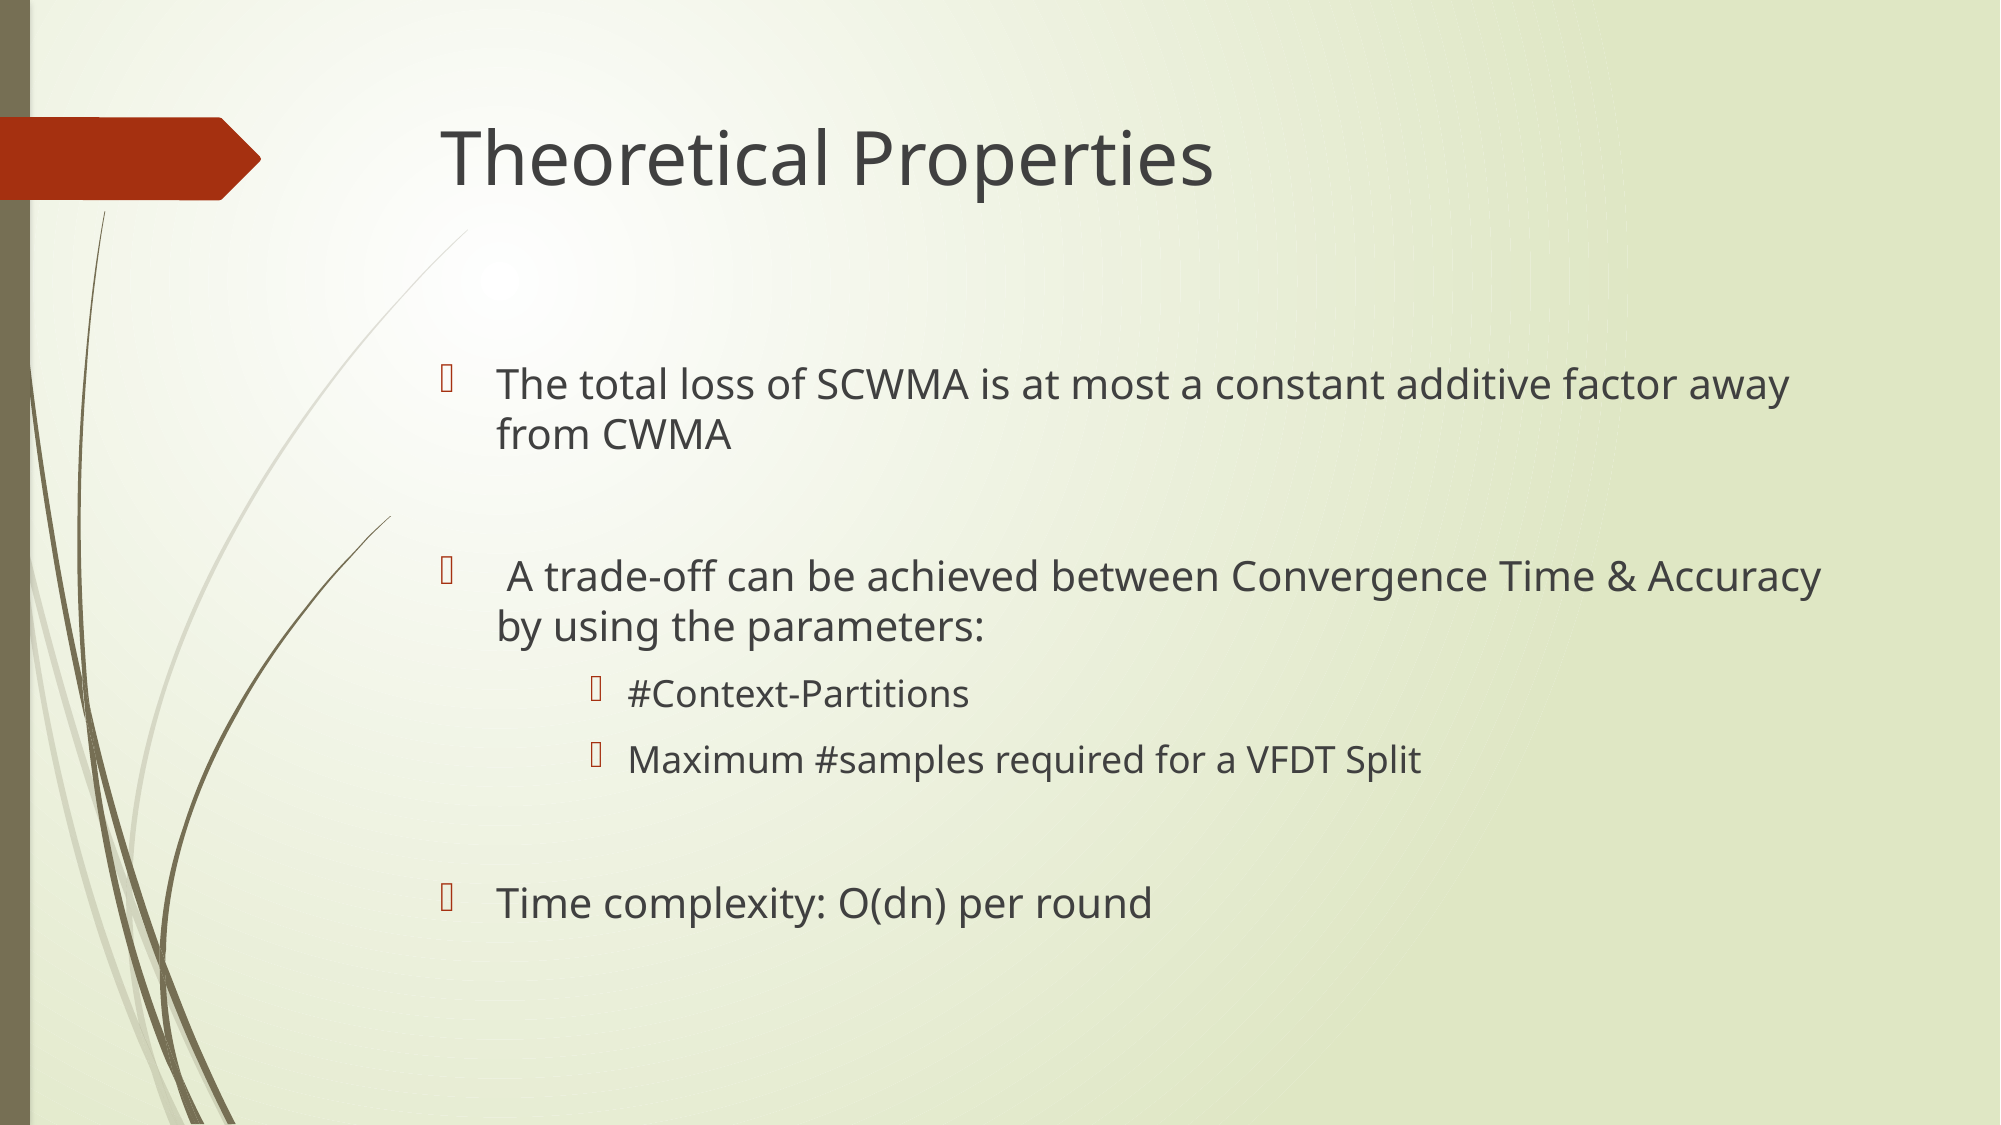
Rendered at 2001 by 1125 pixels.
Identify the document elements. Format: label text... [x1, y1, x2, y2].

list The total loss of SCWMA is at most a constant additive factor away from CWMA A trade-off can be achieved between Convergence Time & Accuracy by using the parameters: #Context-Partitions Maximum #samples required for a VFDT Split Time complexity: O(dn) per round [424, 350, 1888, 970]
title Theoretical Properties [425, 102, 1888, 313]
